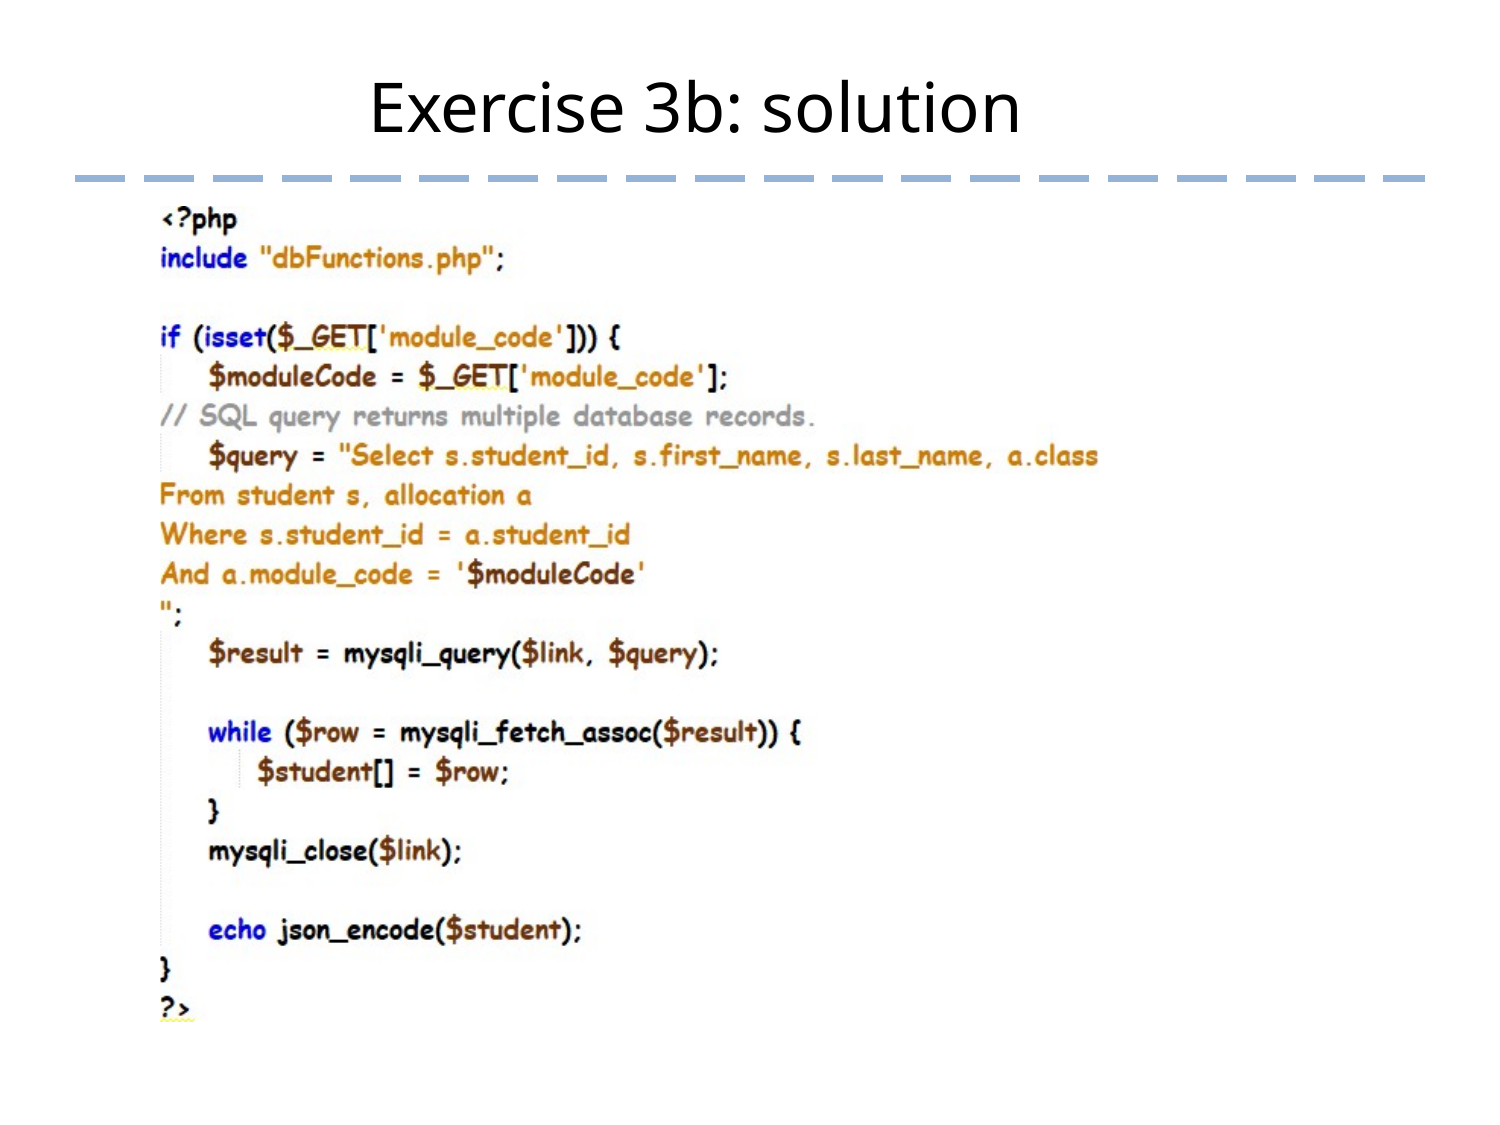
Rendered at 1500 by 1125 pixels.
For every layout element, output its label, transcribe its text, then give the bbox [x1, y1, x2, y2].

text_box [160, 206, 1099, 1022]
title Exercise 3b: solution [366, 8, 1133, 199]
